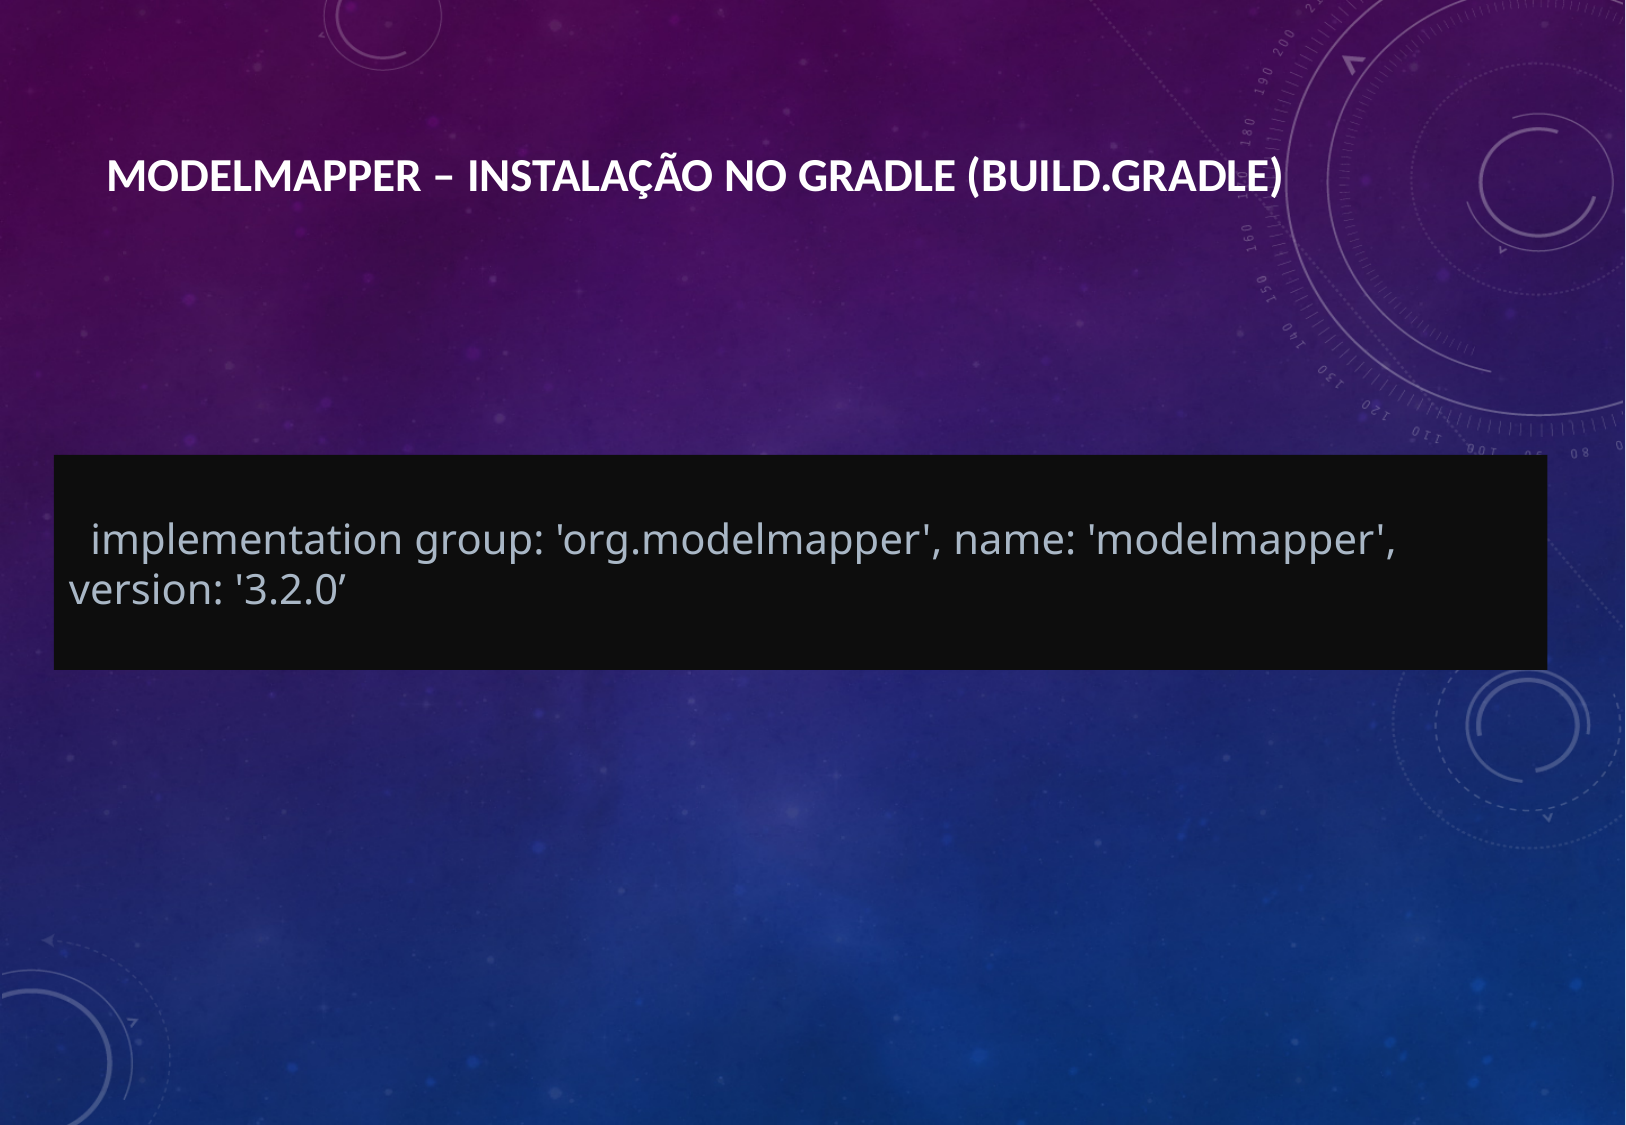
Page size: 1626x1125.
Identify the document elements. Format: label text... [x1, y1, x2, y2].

text_box implementation group: 'org.modelmapper', name: 'modelmapper', version: '3.2.0’ [53, 454, 1548, 670]
picture [0, 0, 1626, 1125]
title modelmapper – Instalação no gradle (build.gradle) [91, 117, 1535, 227]
